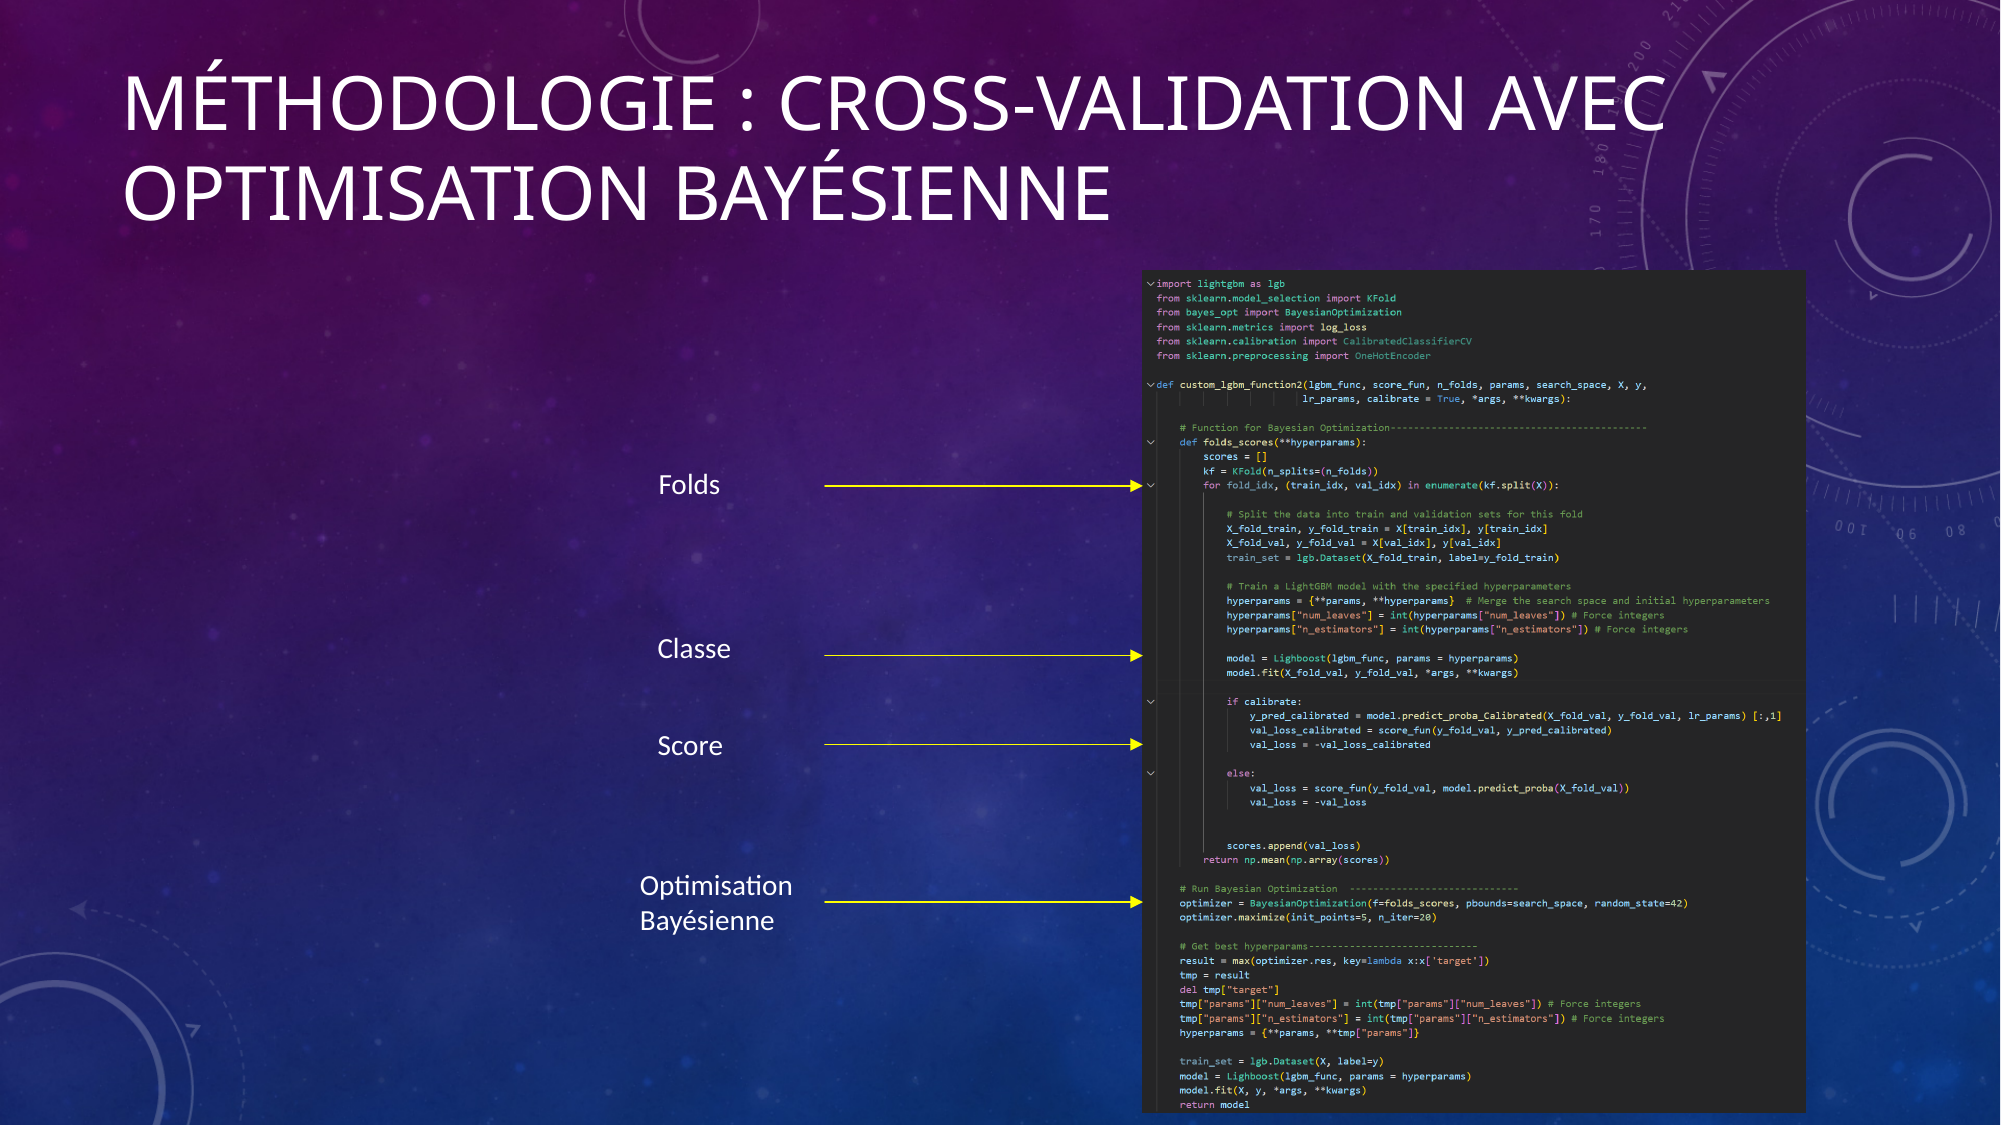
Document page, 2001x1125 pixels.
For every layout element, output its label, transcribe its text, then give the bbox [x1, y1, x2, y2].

picture [0, 0, 2001, 1125]
text_box Folds [643, 458, 844, 508]
text_box Score [642, 718, 843, 769]
text_box Classe [642, 622, 843, 673]
text_box Optimisation Bayésienne [625, 859, 826, 944]
title Méthodologie : Cross-validation avec optimisation bayésienne [106, 26, 1769, 266]
